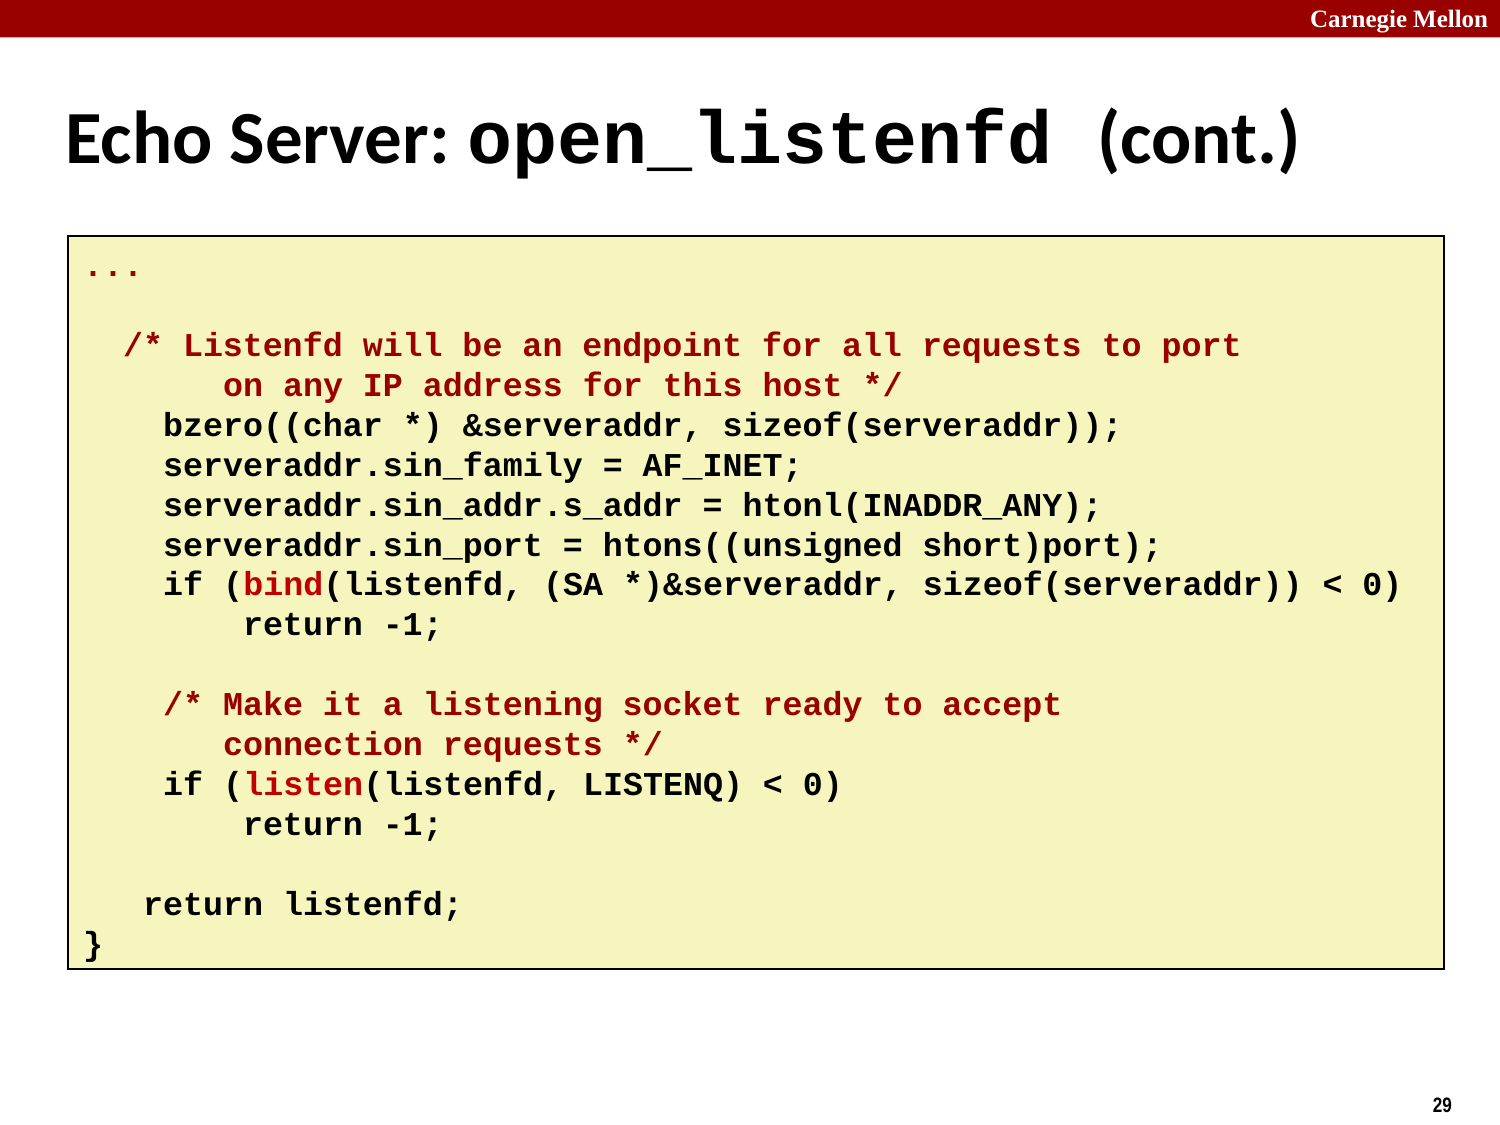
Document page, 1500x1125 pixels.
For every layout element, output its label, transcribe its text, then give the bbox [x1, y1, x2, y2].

title Echo Server: open_listenfd (cont.) [49, 54, 1451, 213]
text_box ... /* Listenfd will be an endpoint for all requests to port on any IP address for this host */ bzero((char *) &serveraddr, sizeof(serveraddr)); serveraddr.sin_family = AF_INET; serveraddr.sin_addr.s_addr = htonl(INADDR_ANY); serveraddr.sin_port = htons((unsigned short)port); if (bind(listenfd, (SA *)&serveraddr, sizeof(serveraddr)) < 0) return -1; /* Make it a listening socket ready to accept connection requests */ if (listen(listenfd, LISTENQ) < 0) return -1; return listenfd; } [68, 235, 1445, 970]
